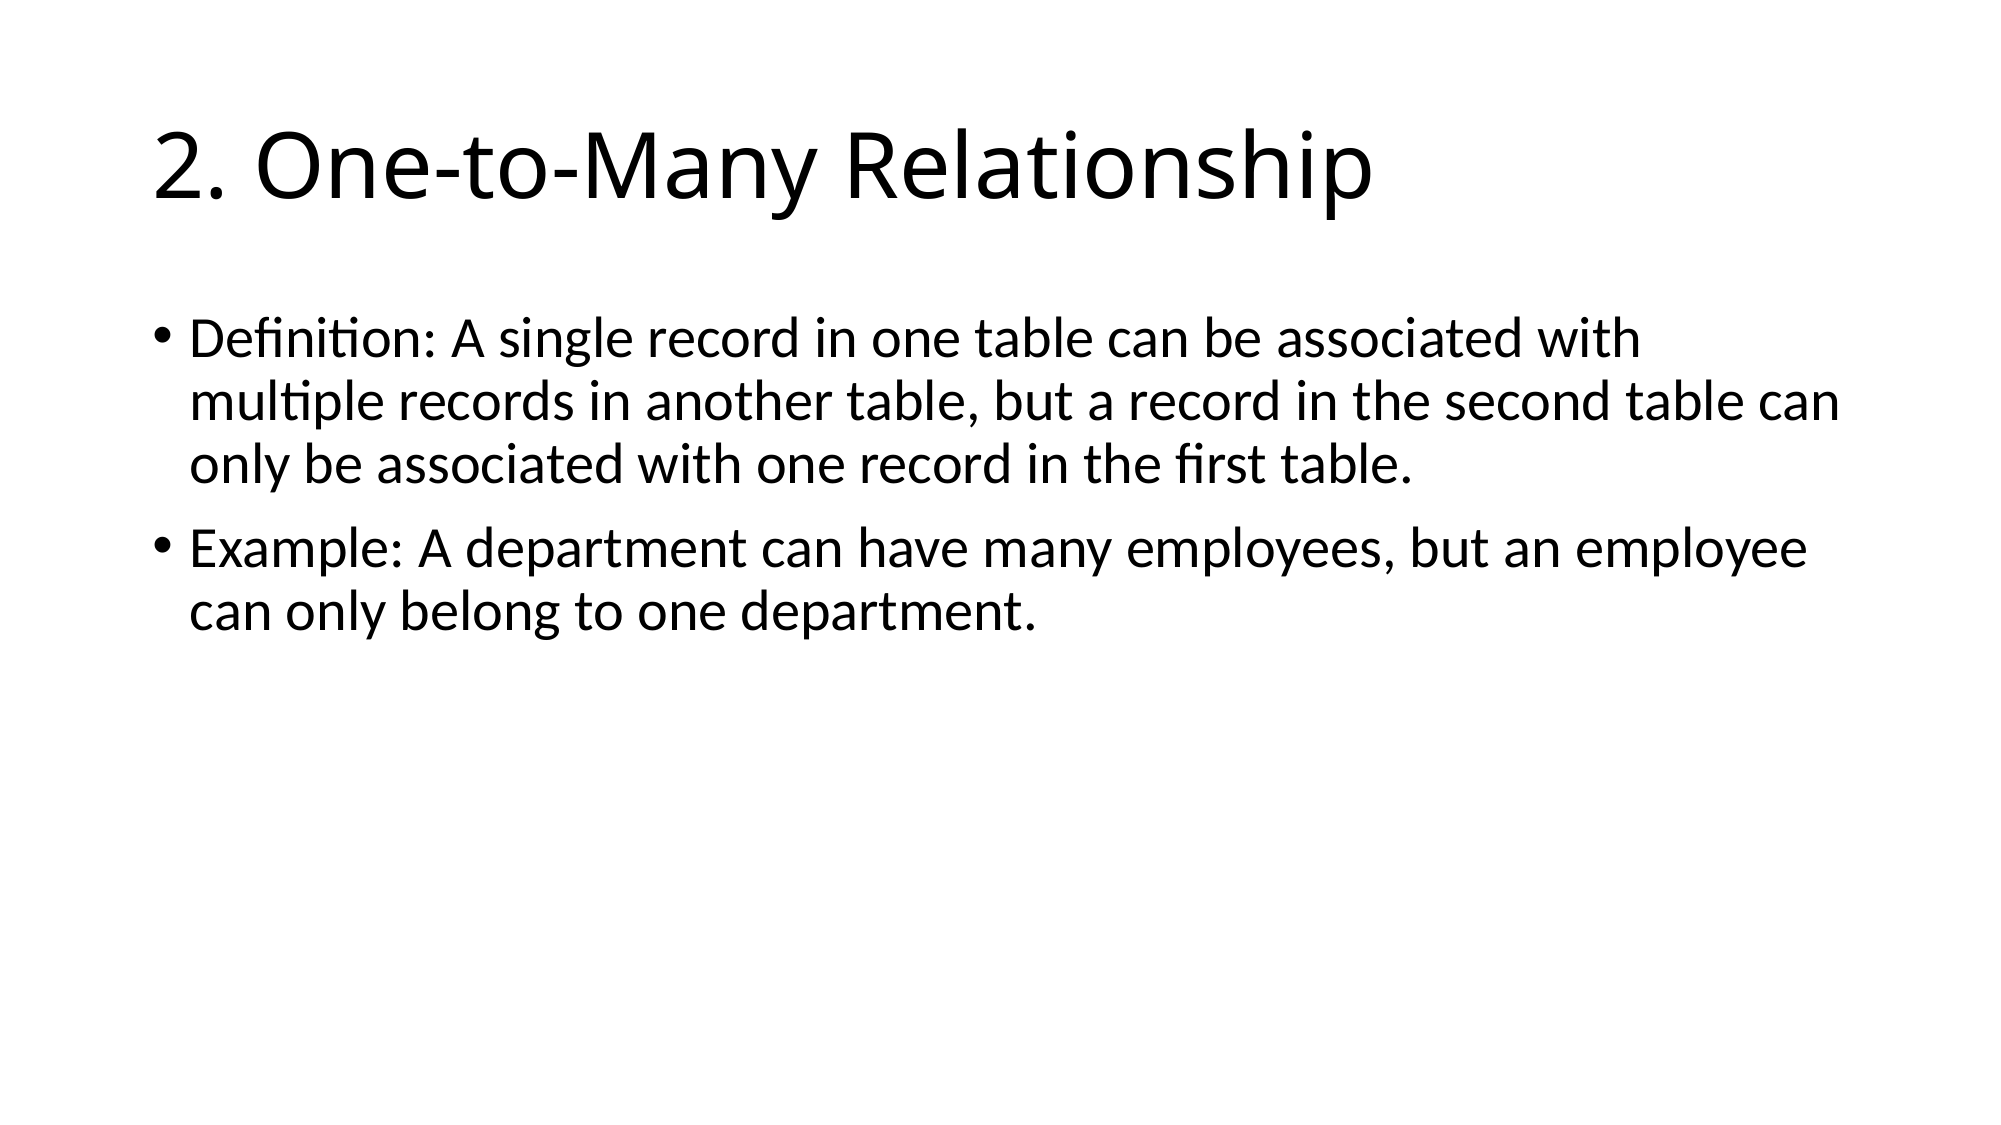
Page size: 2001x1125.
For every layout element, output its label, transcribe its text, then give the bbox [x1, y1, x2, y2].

list Definition: A single record in one table can be associated with multiple records in another table, but a record in the second table can only be associated with one record in the first table. Example: A department can have many employees, but an employee can only belong to one department. [137, 299, 1863, 1014]
title 2. One-to-Many Relationship [137, 59, 1863, 278]
